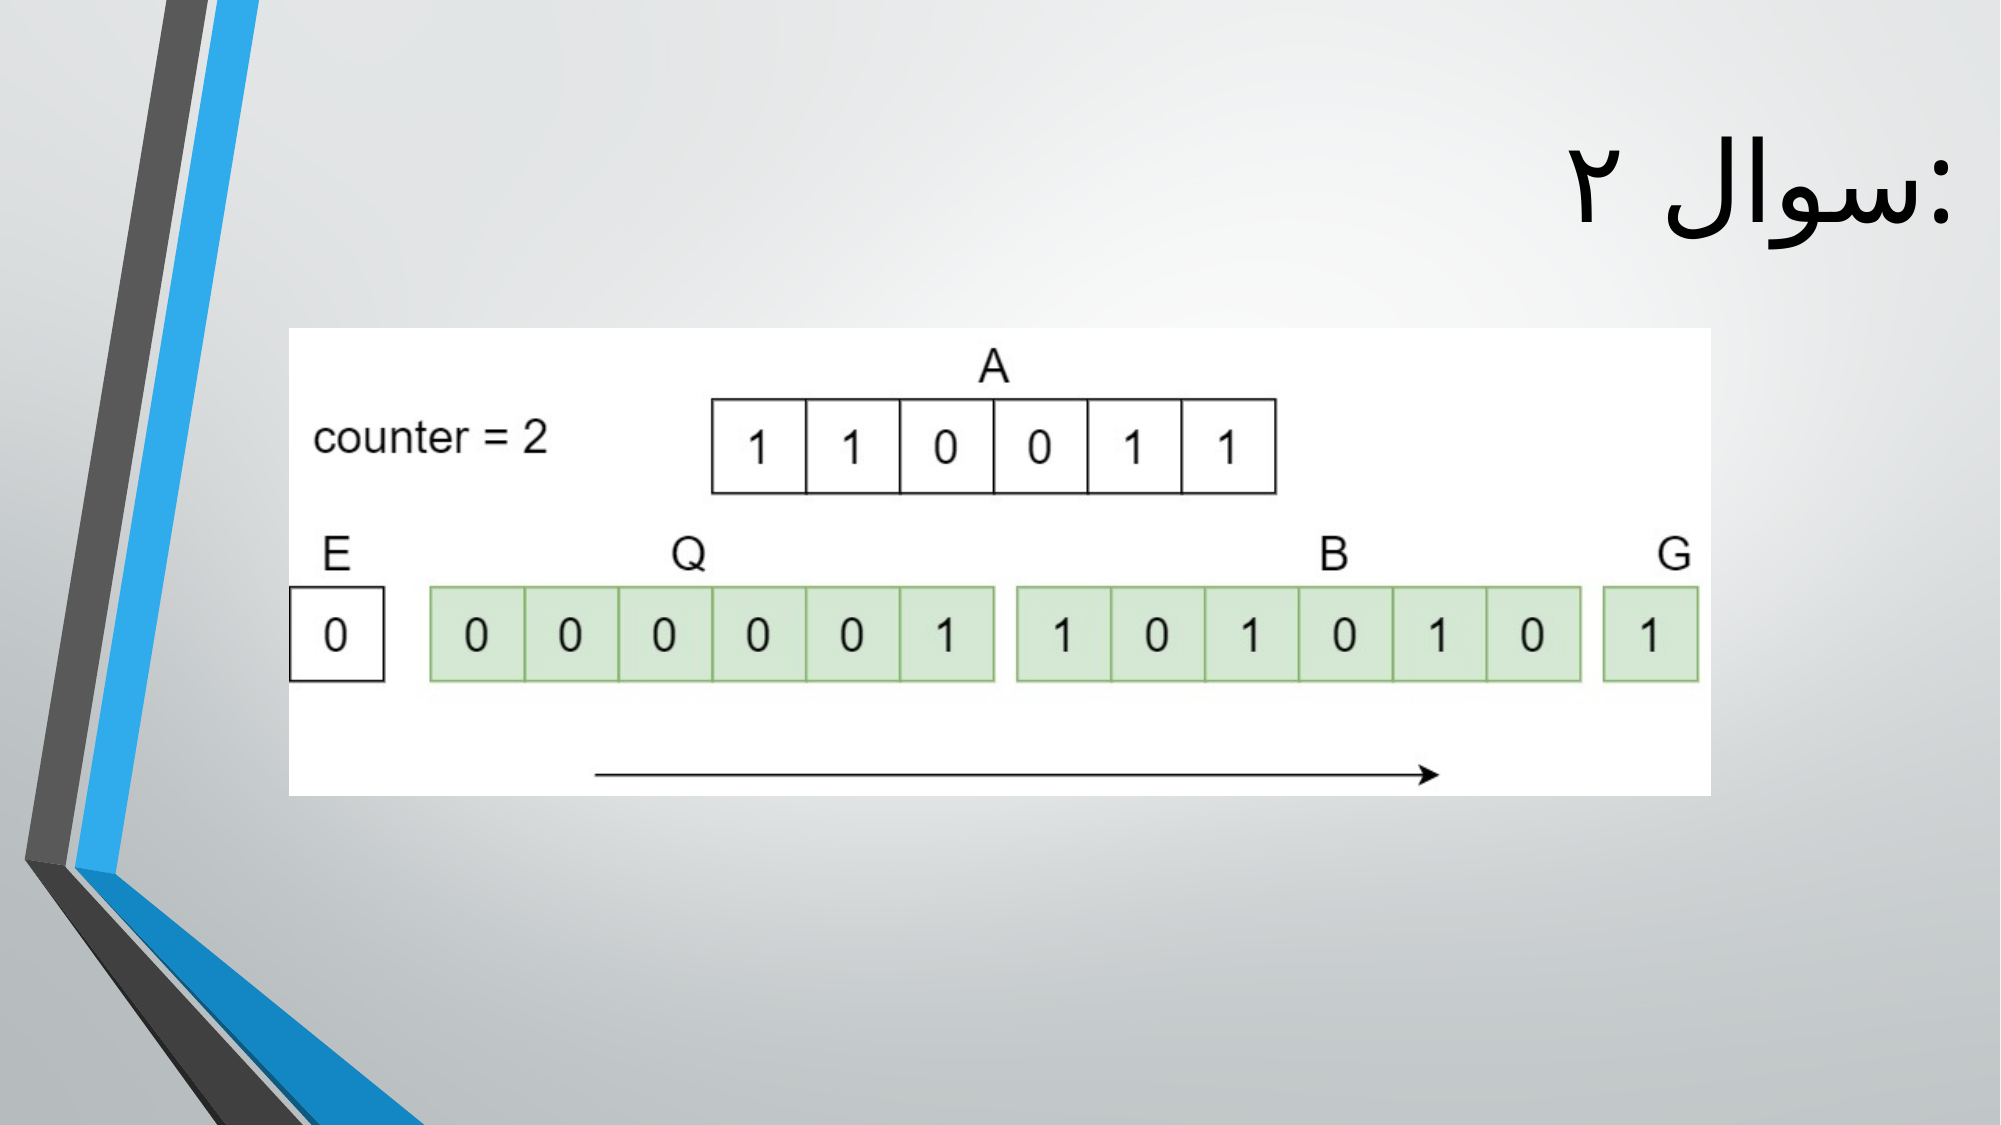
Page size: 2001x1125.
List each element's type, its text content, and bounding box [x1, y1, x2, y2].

title سوال ۲: [327, 33, 1972, 322]
picture [289, 328, 1711, 797]
